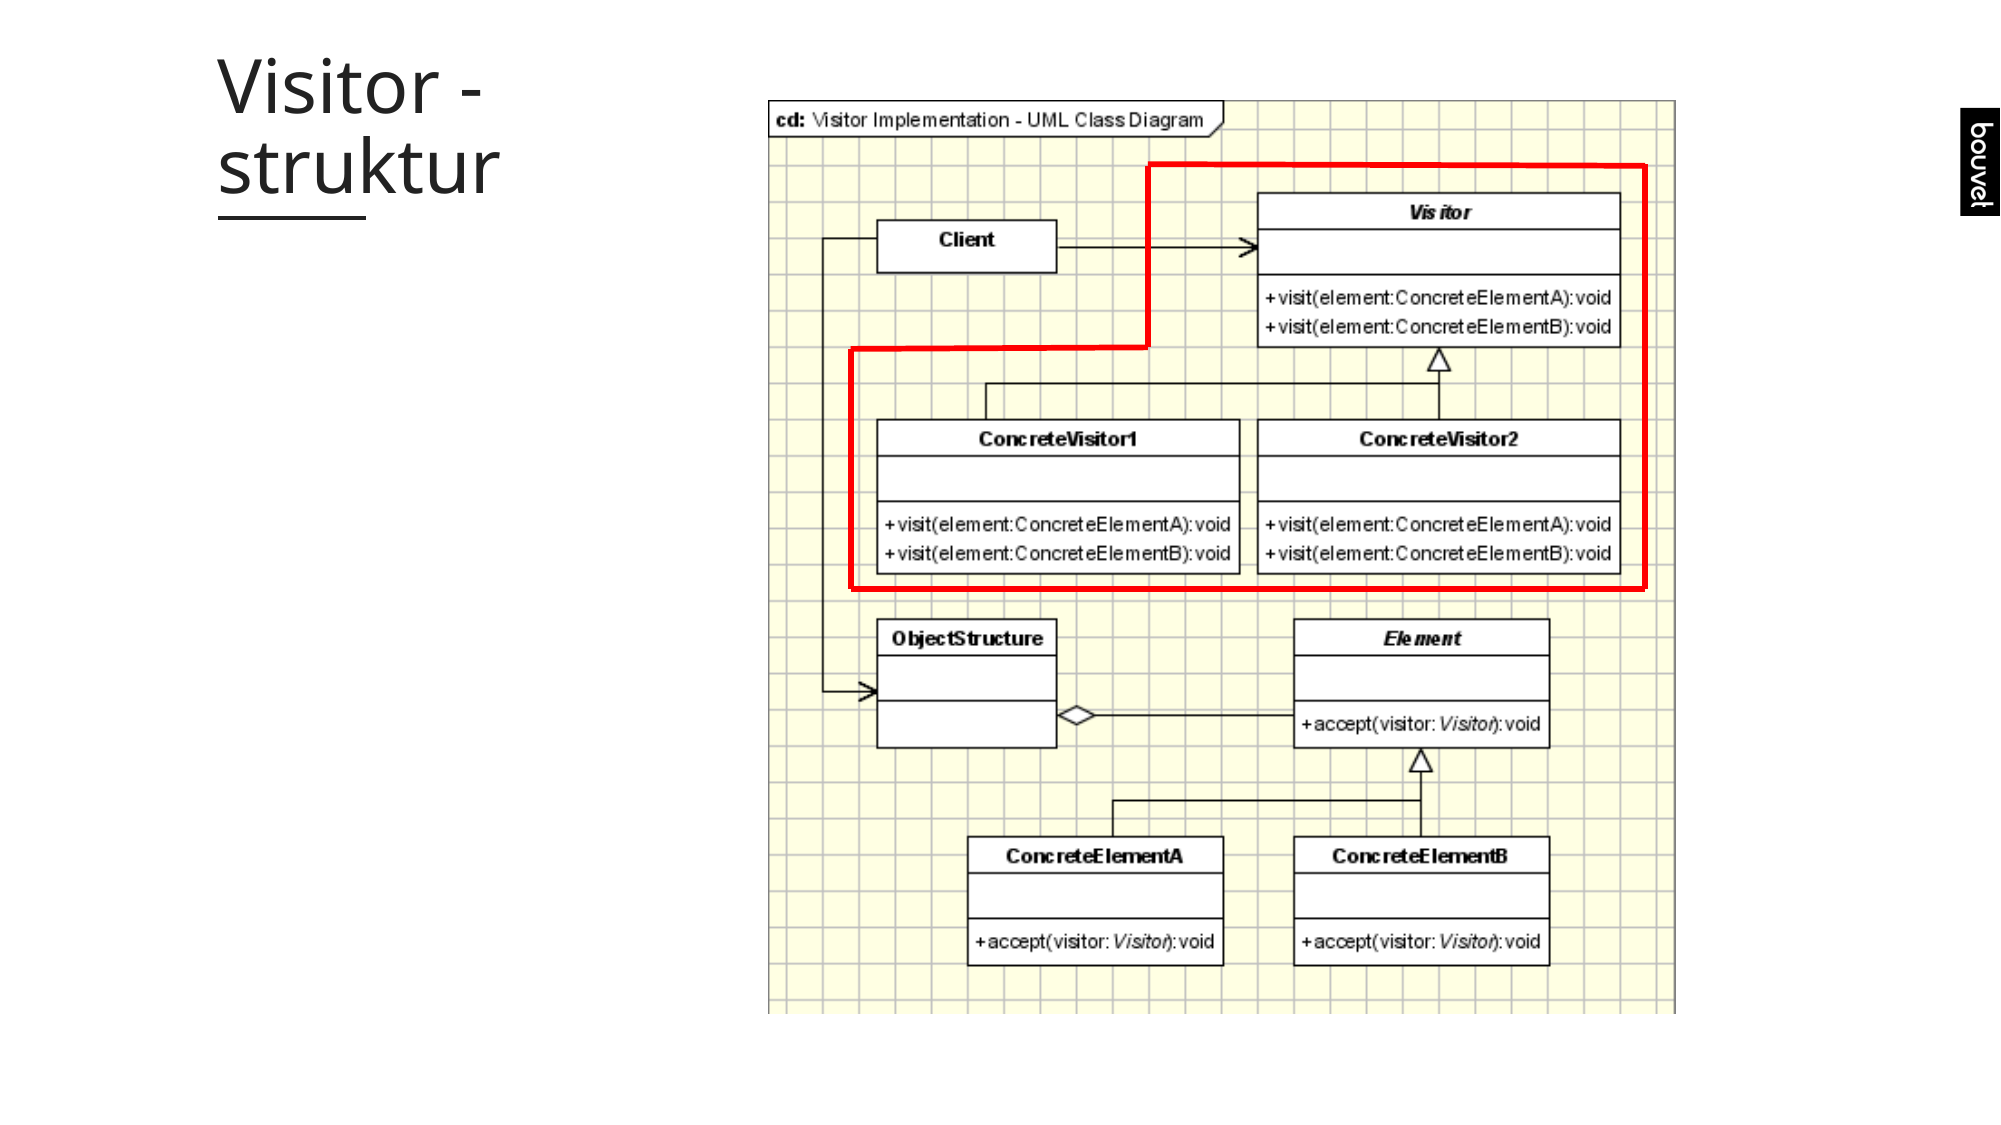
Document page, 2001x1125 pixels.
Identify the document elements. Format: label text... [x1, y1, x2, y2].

title Visitor - struktur [202, 59, 734, 218]
picture [768, 100, 1676, 1014]
